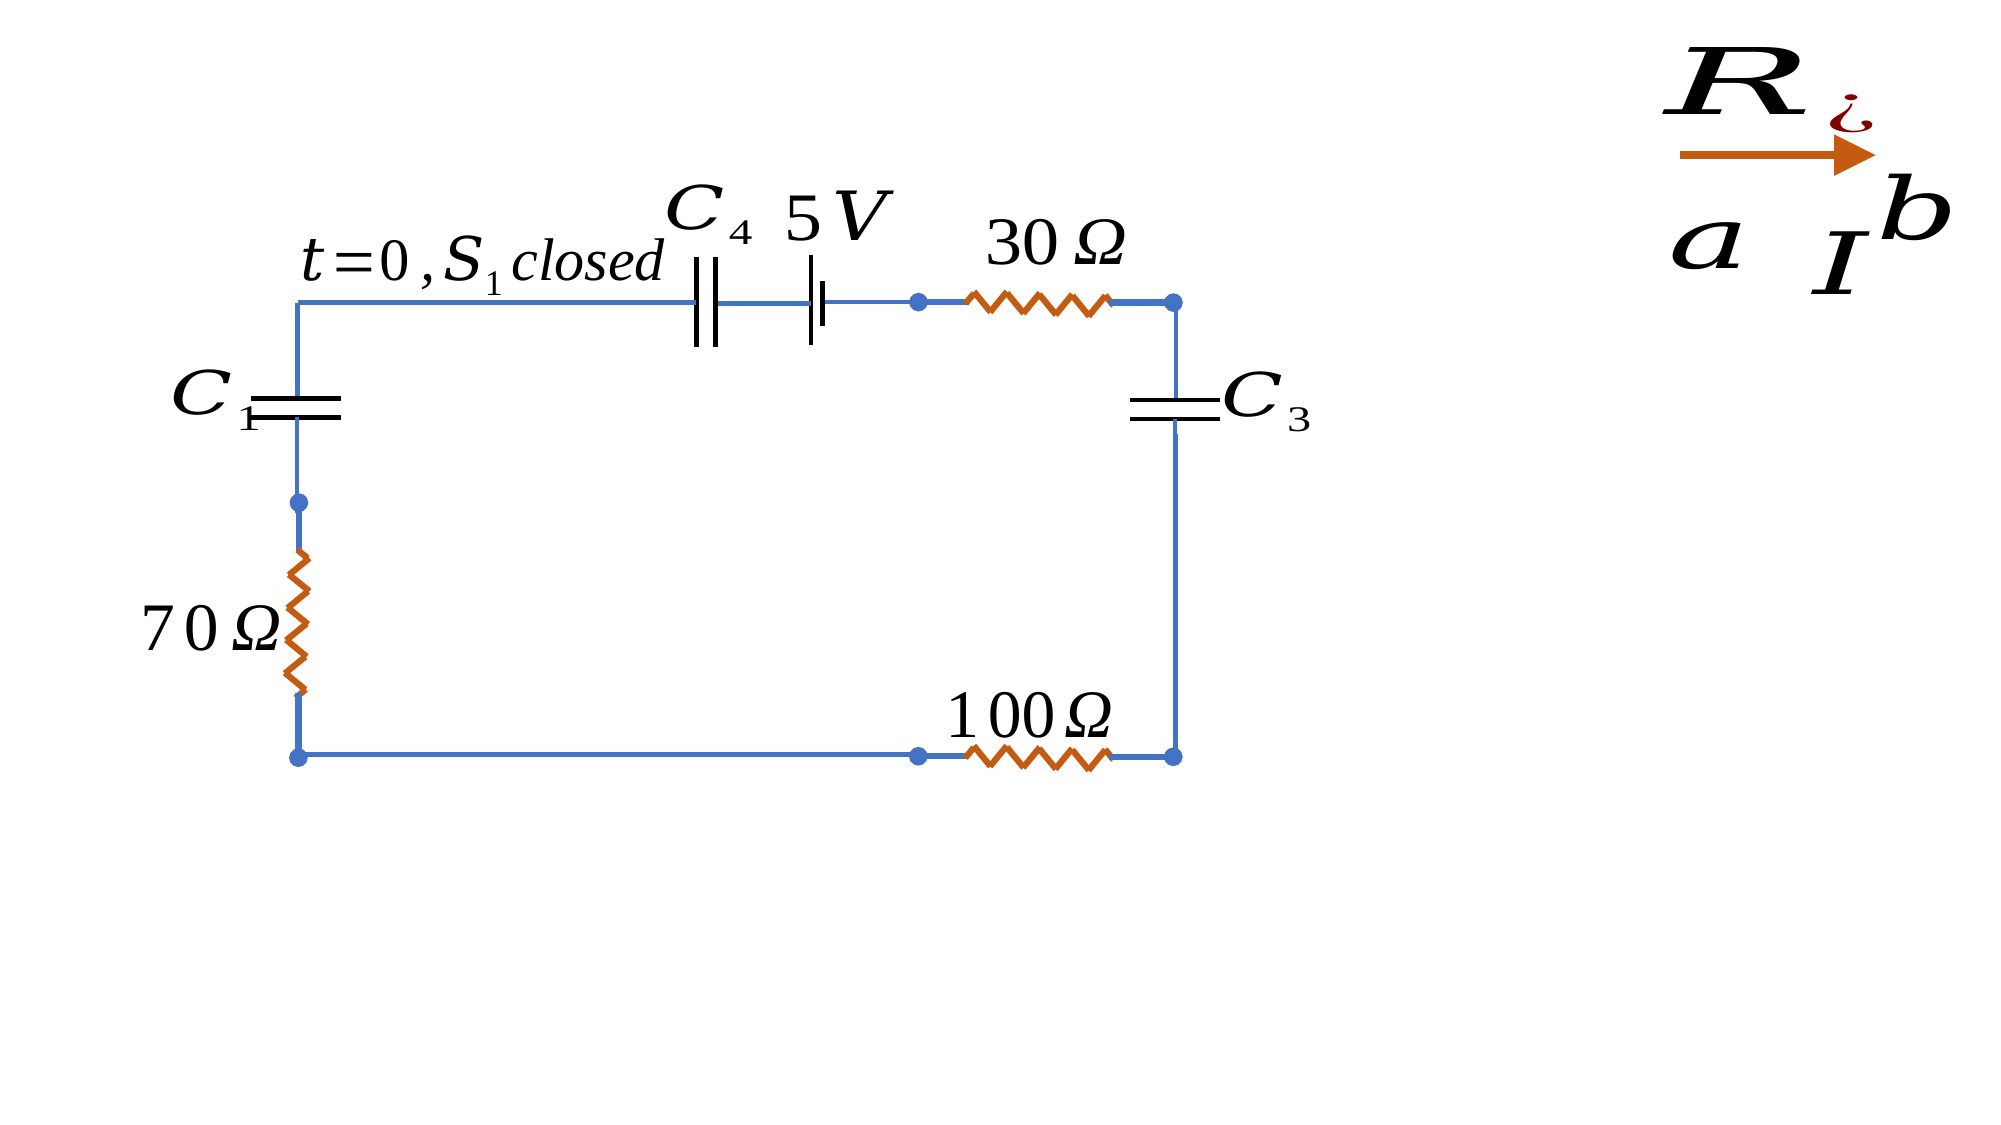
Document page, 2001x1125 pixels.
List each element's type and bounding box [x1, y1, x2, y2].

text_box [169, 617, 425, 643]
text_box [1069, 364, 1280, 455]
text_box [600, 256, 811, 347]
text_box [918, 291, 1174, 317]
text_box [191, 362, 402, 453]
text_box [918, 745, 1174, 771]
